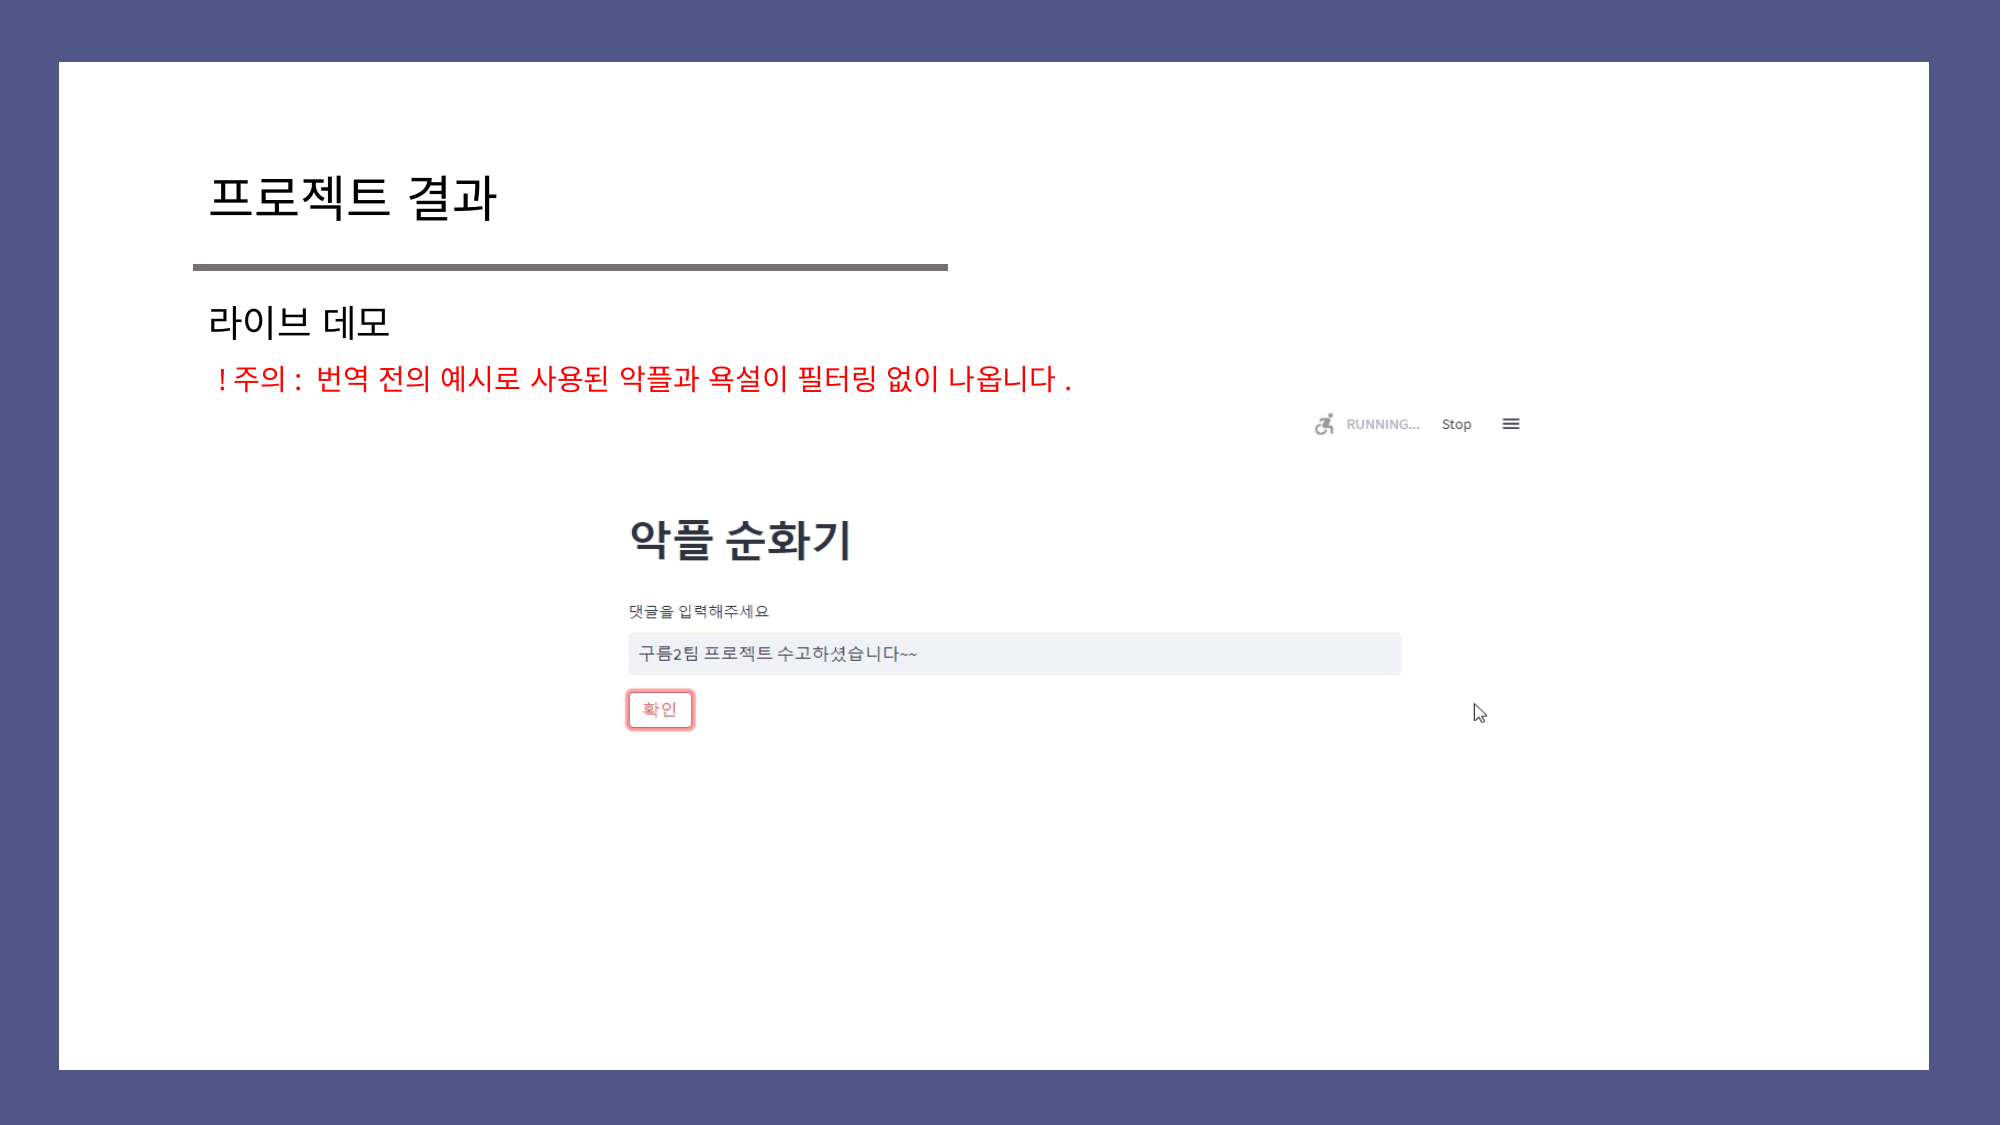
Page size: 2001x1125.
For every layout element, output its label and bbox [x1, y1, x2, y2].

text_box [495, 401, 1533, 991]
text_box [0, 0, 2000, 1125]
